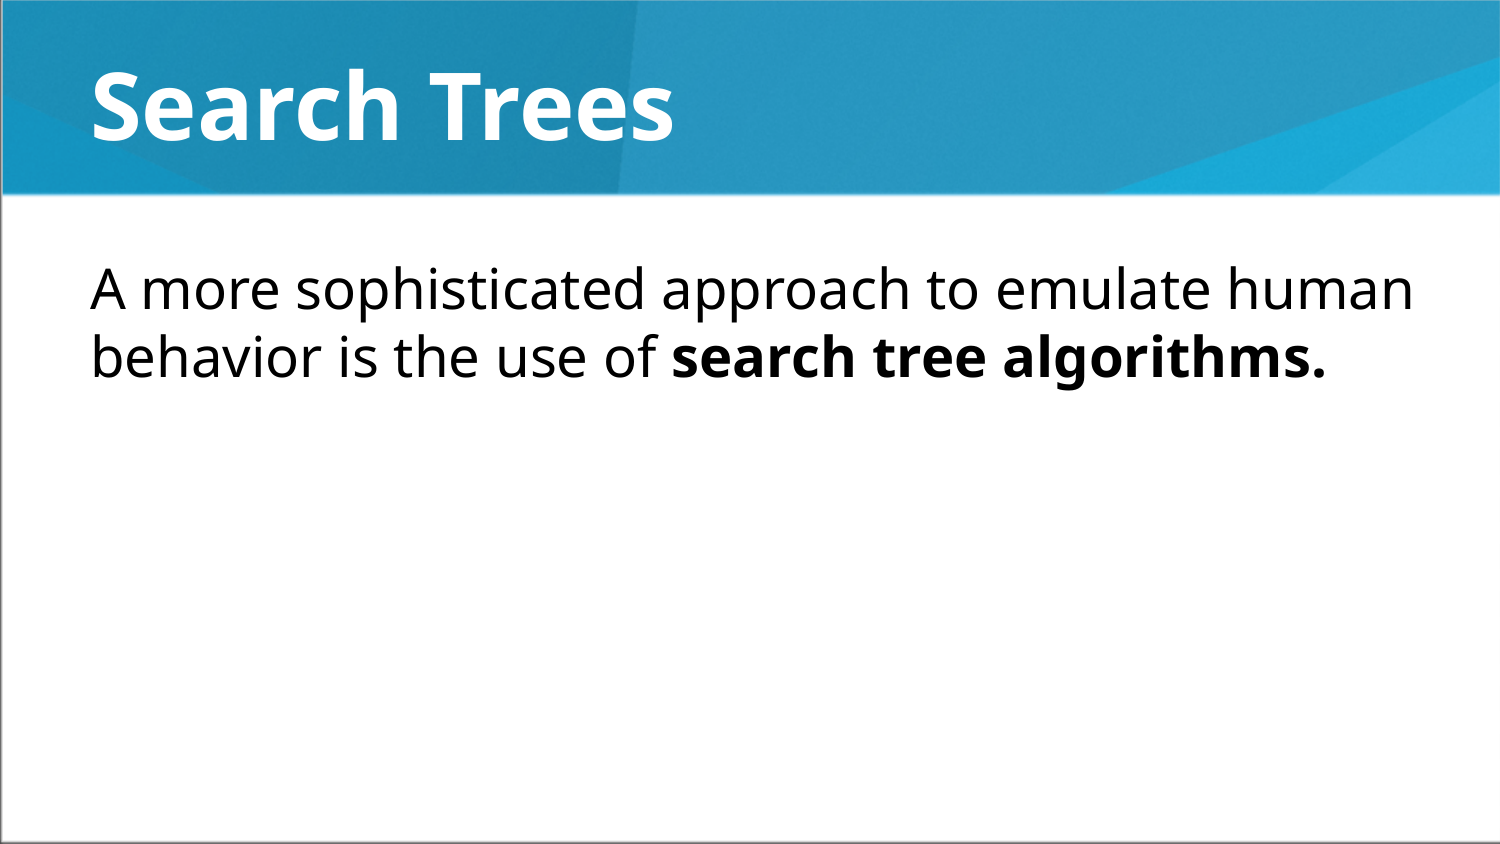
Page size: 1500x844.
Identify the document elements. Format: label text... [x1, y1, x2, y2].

picture [0, 0, 1500, 844]
title Search Trees [75, 33, 1425, 175]
list A more sophisticated approach to emulate human behavior is the use of search tree algorithms. [75, 238, 1432, 800]
